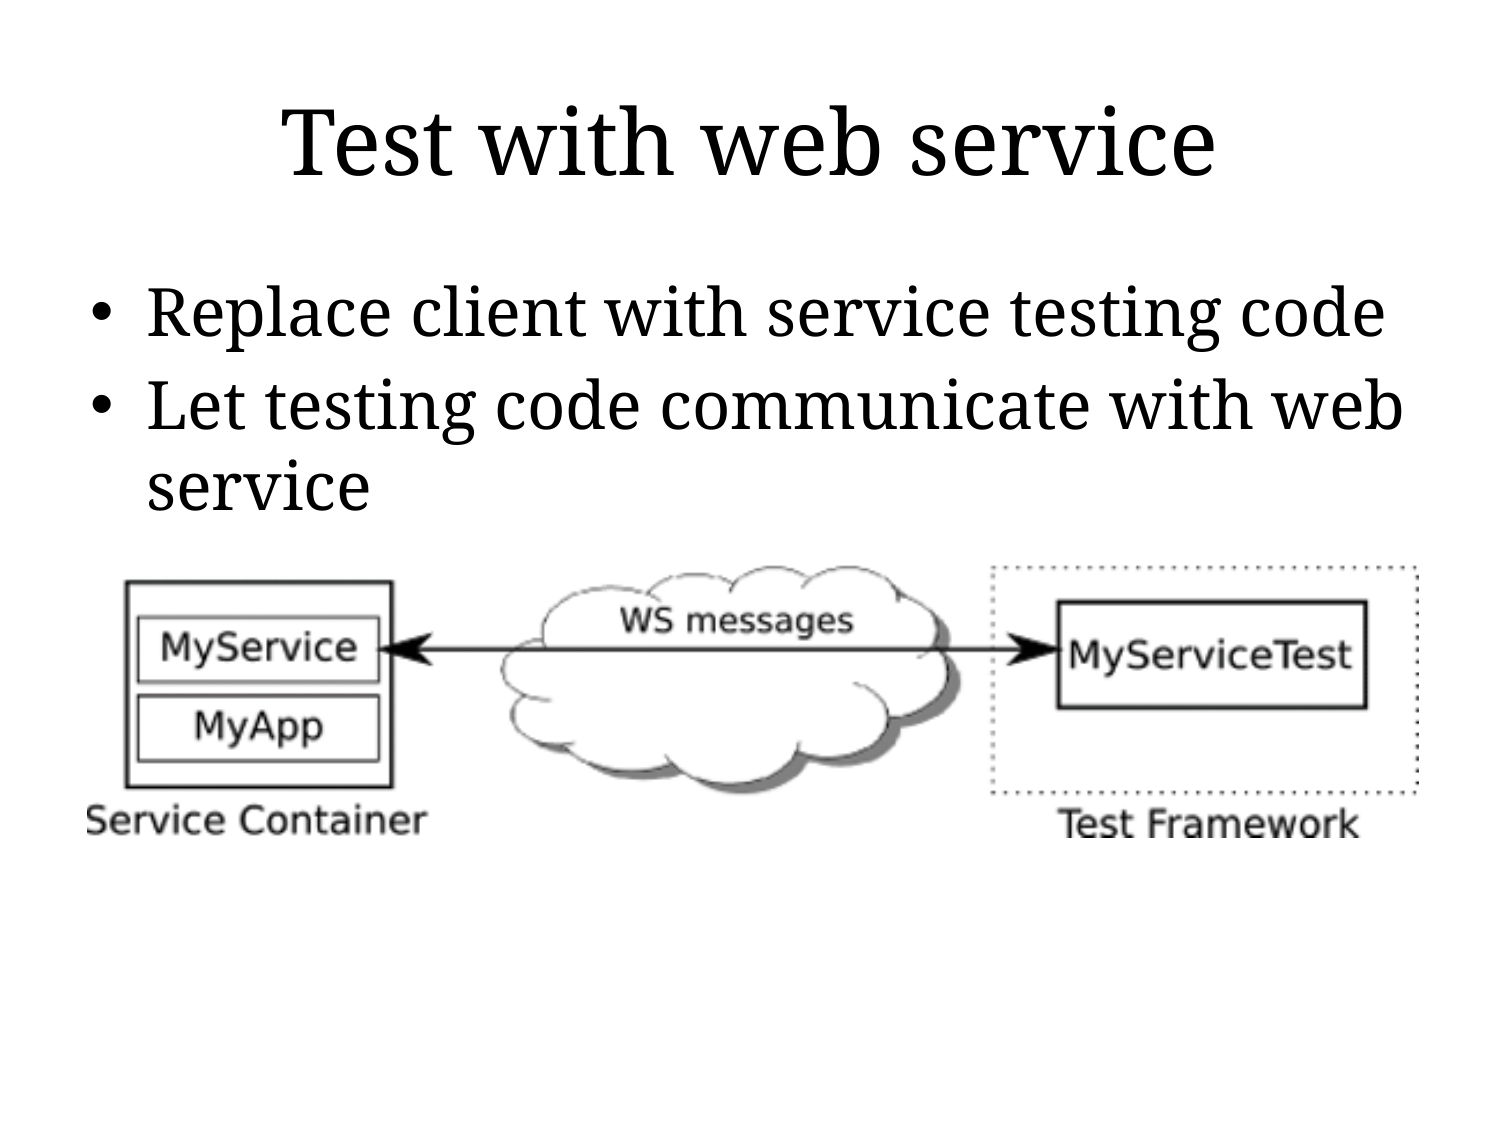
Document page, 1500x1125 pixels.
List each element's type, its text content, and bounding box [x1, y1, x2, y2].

list Replace client with service testing code Let testing code communicate with web service [75, 262, 1425, 1005]
picture [87, 562, 1419, 838]
title Test with web service [75, 45, 1425, 233]
